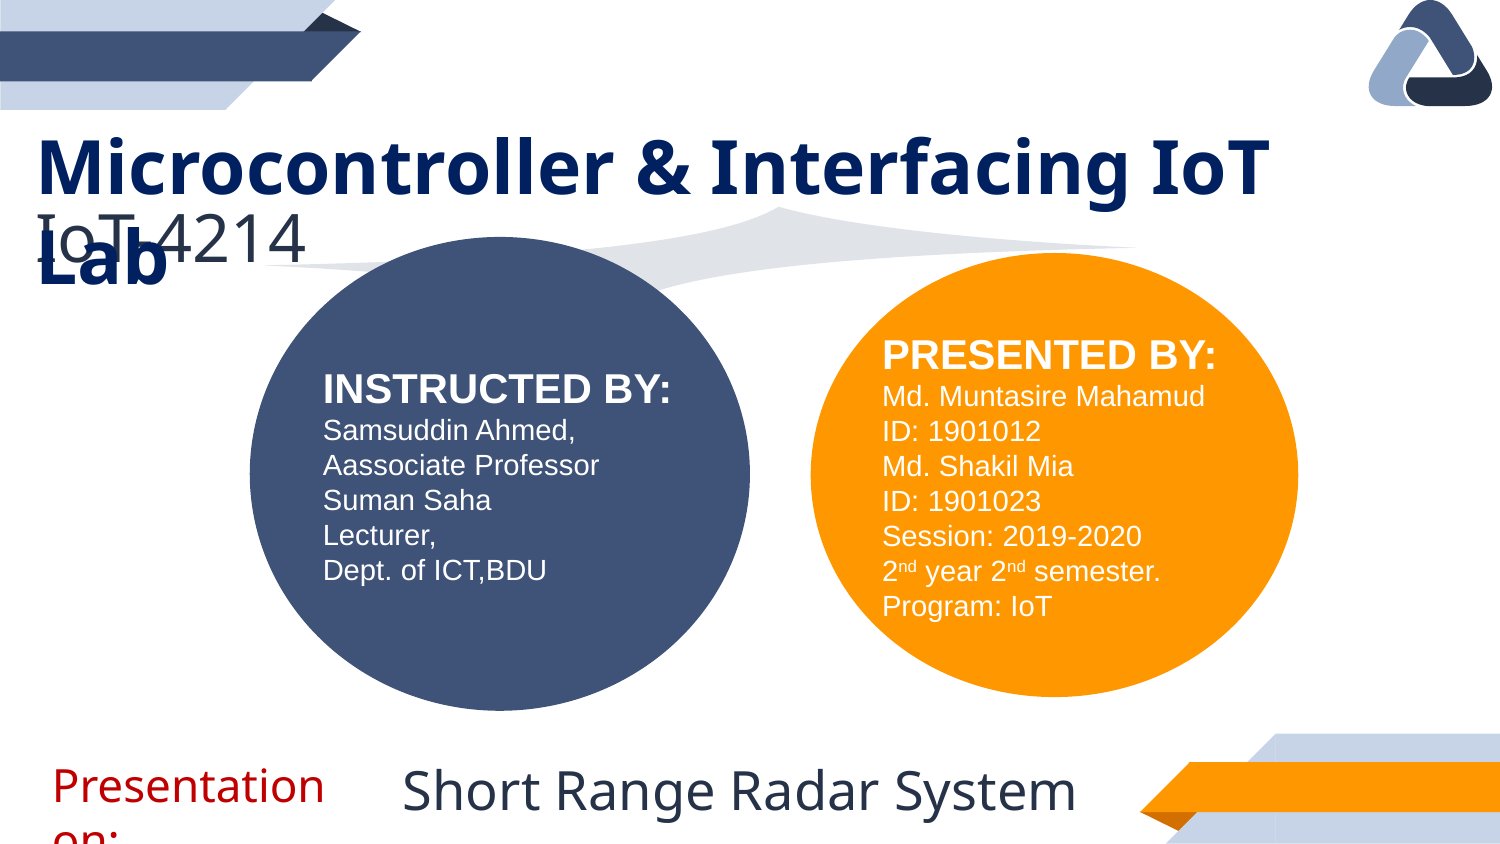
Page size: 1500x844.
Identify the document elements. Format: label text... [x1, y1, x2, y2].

text_box INSTRUCTED BY: Samsuddin Ahmed, Aassociate Professor Suman Saha Lecturer, Dept. of ICT,BDU [249, 236, 750, 711]
text_box Short Range Radar System [408, 749, 1215, 829]
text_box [1366, 0, 1494, 107]
text_box Presentation on: [12, 748, 408, 844]
text_box Microcontroller & Interfacing IoT Lab [0, 112, 1367, 308]
text_box PRESENTED BY: Md. Muntasire Mahamud ID: 1901012 Md. Shakil Mia ID: 1901023 Session: 2019-2020 2nd year 2nd semester. Program: IoT [810, 308, 1299, 698]
